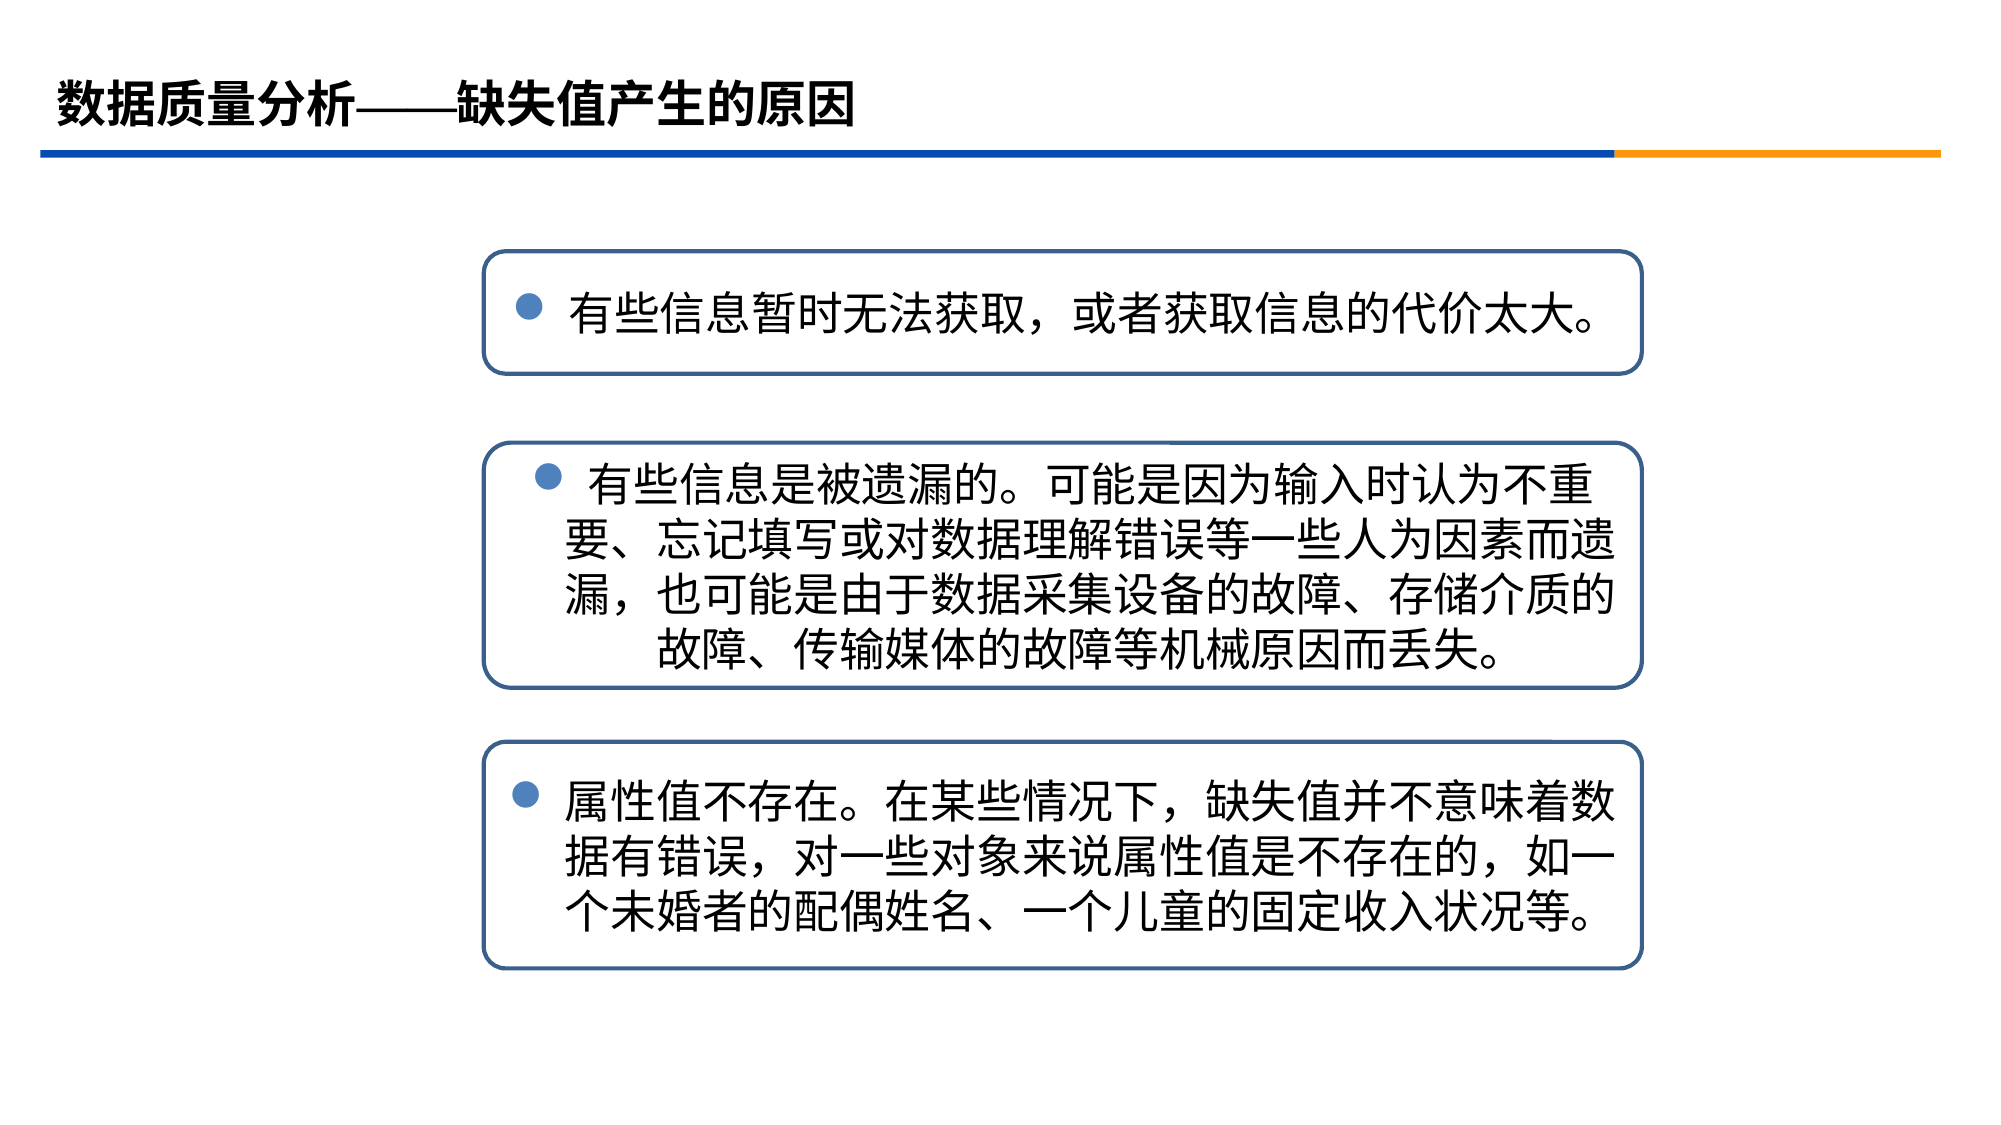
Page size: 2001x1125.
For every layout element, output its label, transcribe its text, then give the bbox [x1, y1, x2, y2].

text_box 有些信息是被遗漏的。可能是因为输入时认为不重要、忘记填写或对数据理解错误等一些人为因素而遗漏，也可能是由于数据采集设备的故障、存储介质的故障、传输媒体的故障等机械原因而丢失。 [481, 440, 1644, 690]
text_box [70, 172, 1914, 1024]
text_box 有些信息暂时无法获取，或者获取信息的代价太大。 [481, 249, 1644, 376]
title 数据质量分析——缺失值产生的原因 [41, 58, 1843, 146]
text_box 属性值不存在。在某些情况下，缺失值并不意味着数据有错误，对一些对象来说属性值是不存在的，如一个未婚者的配偶姓名、一个儿童的固定收入状况等。 [481, 739, 1644, 971]
